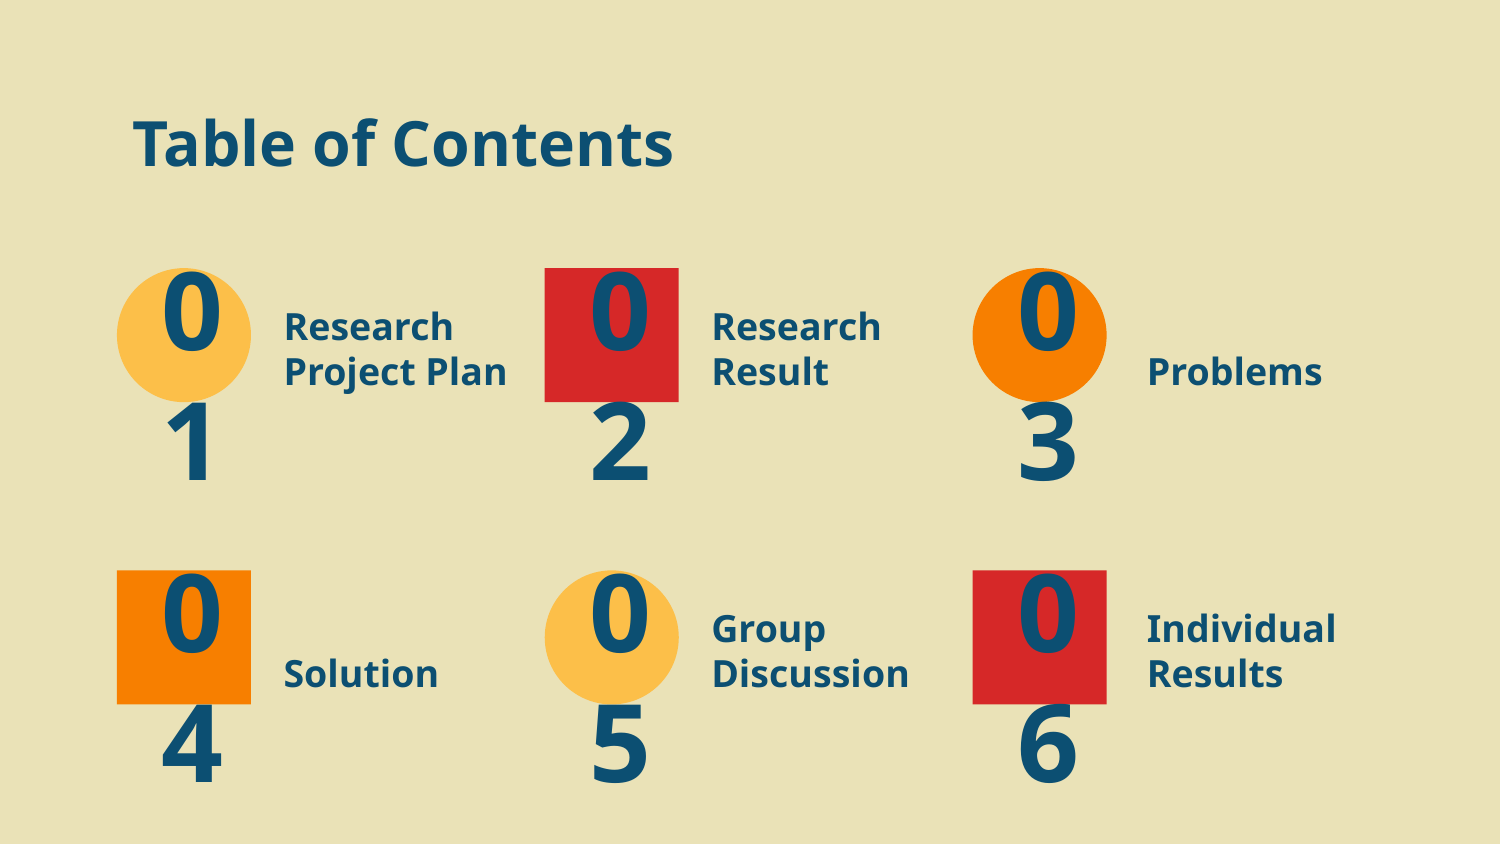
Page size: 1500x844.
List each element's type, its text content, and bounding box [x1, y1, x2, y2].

title Table of Contents [116, 88, 1383, 183]
title 02 [544, 293, 697, 452]
title Group Discussion [696, 638, 972, 711]
text_box [559, 570, 664, 595]
title 05 [544, 595, 697, 754]
text_box [972, 570, 1107, 595]
title Solution [268, 638, 544, 711]
title Research Project Plan [268, 336, 544, 409]
title Research Result [696, 336, 972, 409]
text_box [544, 268, 679, 293]
title 06 [972, 595, 1125, 754]
title 01 [116, 293, 269, 452]
title 03 [972, 293, 1125, 452]
text_box [987, 268, 1092, 293]
title 04 [116, 595, 269, 754]
title Problems [1131, 336, 1409, 409]
text_box [116, 570, 251, 595]
text_box [131, 268, 237, 293]
title Individual Results [1131, 638, 1409, 711]
